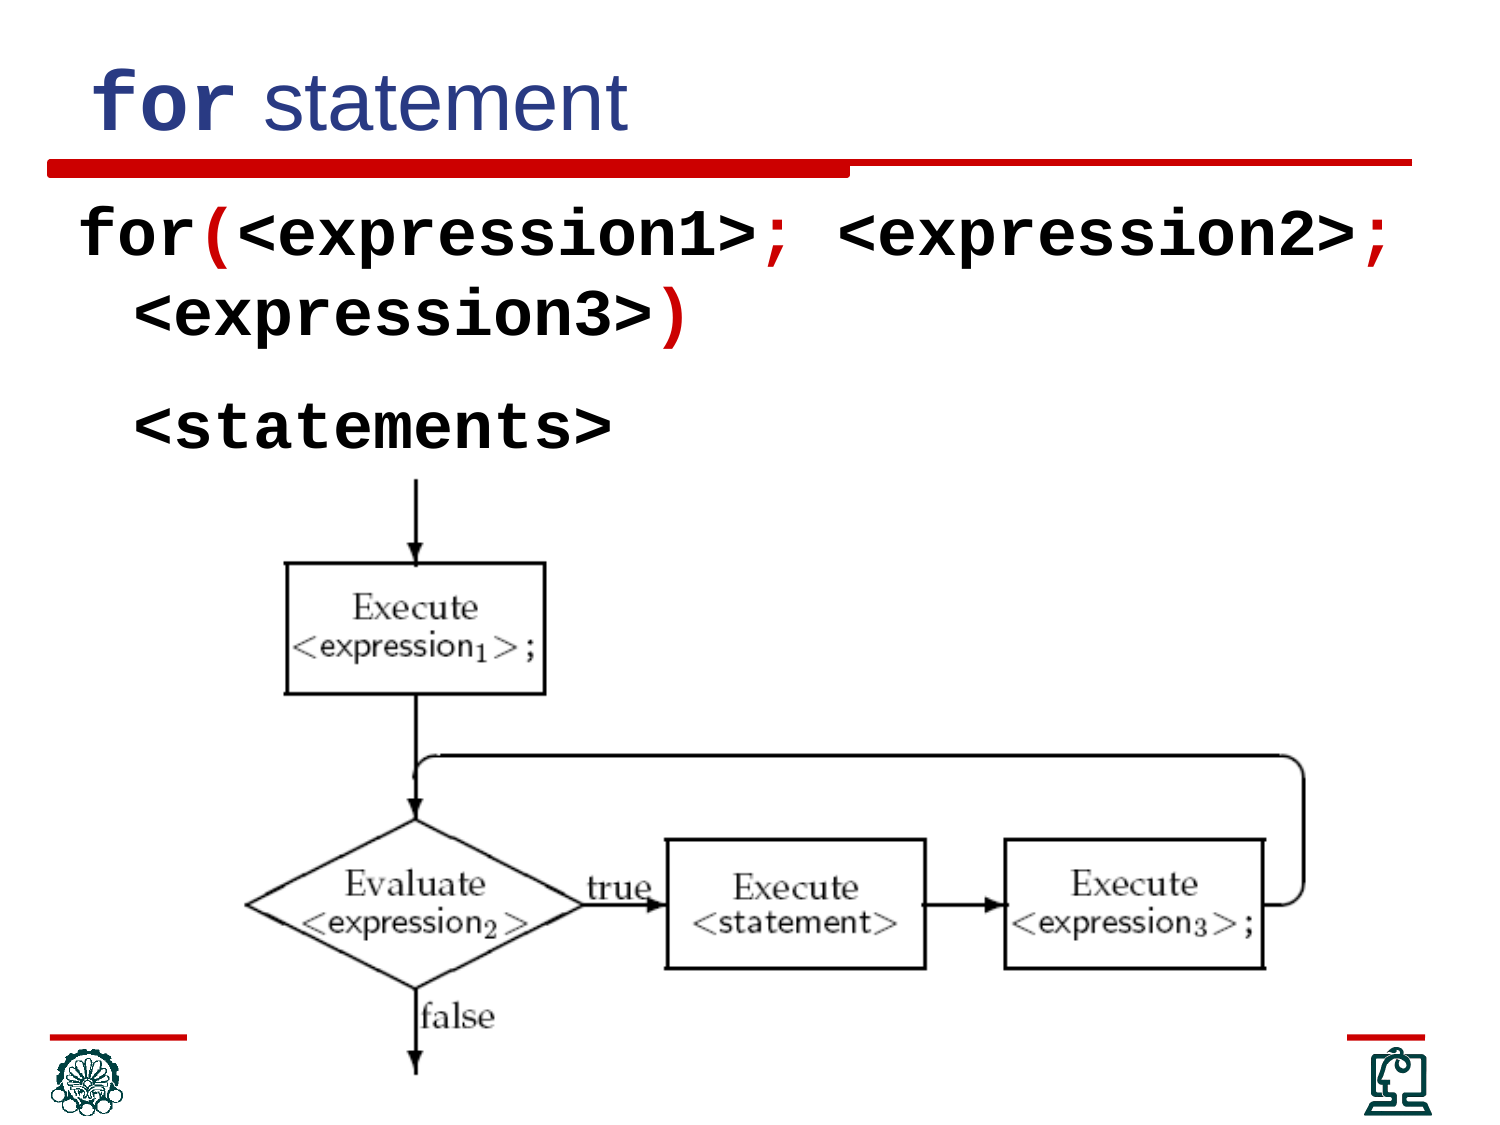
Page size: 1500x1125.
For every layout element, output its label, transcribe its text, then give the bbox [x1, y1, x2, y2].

text_box for statement [74, 24, 1425, 155]
picture [1362, 1045, 1438, 1119]
picture [50, 1047, 125, 1118]
text_box for(<expression1>; <expression2>; <expression3>) <statements> [62, 181, 1413, 988]
picture [187, 474, 1347, 1094]
